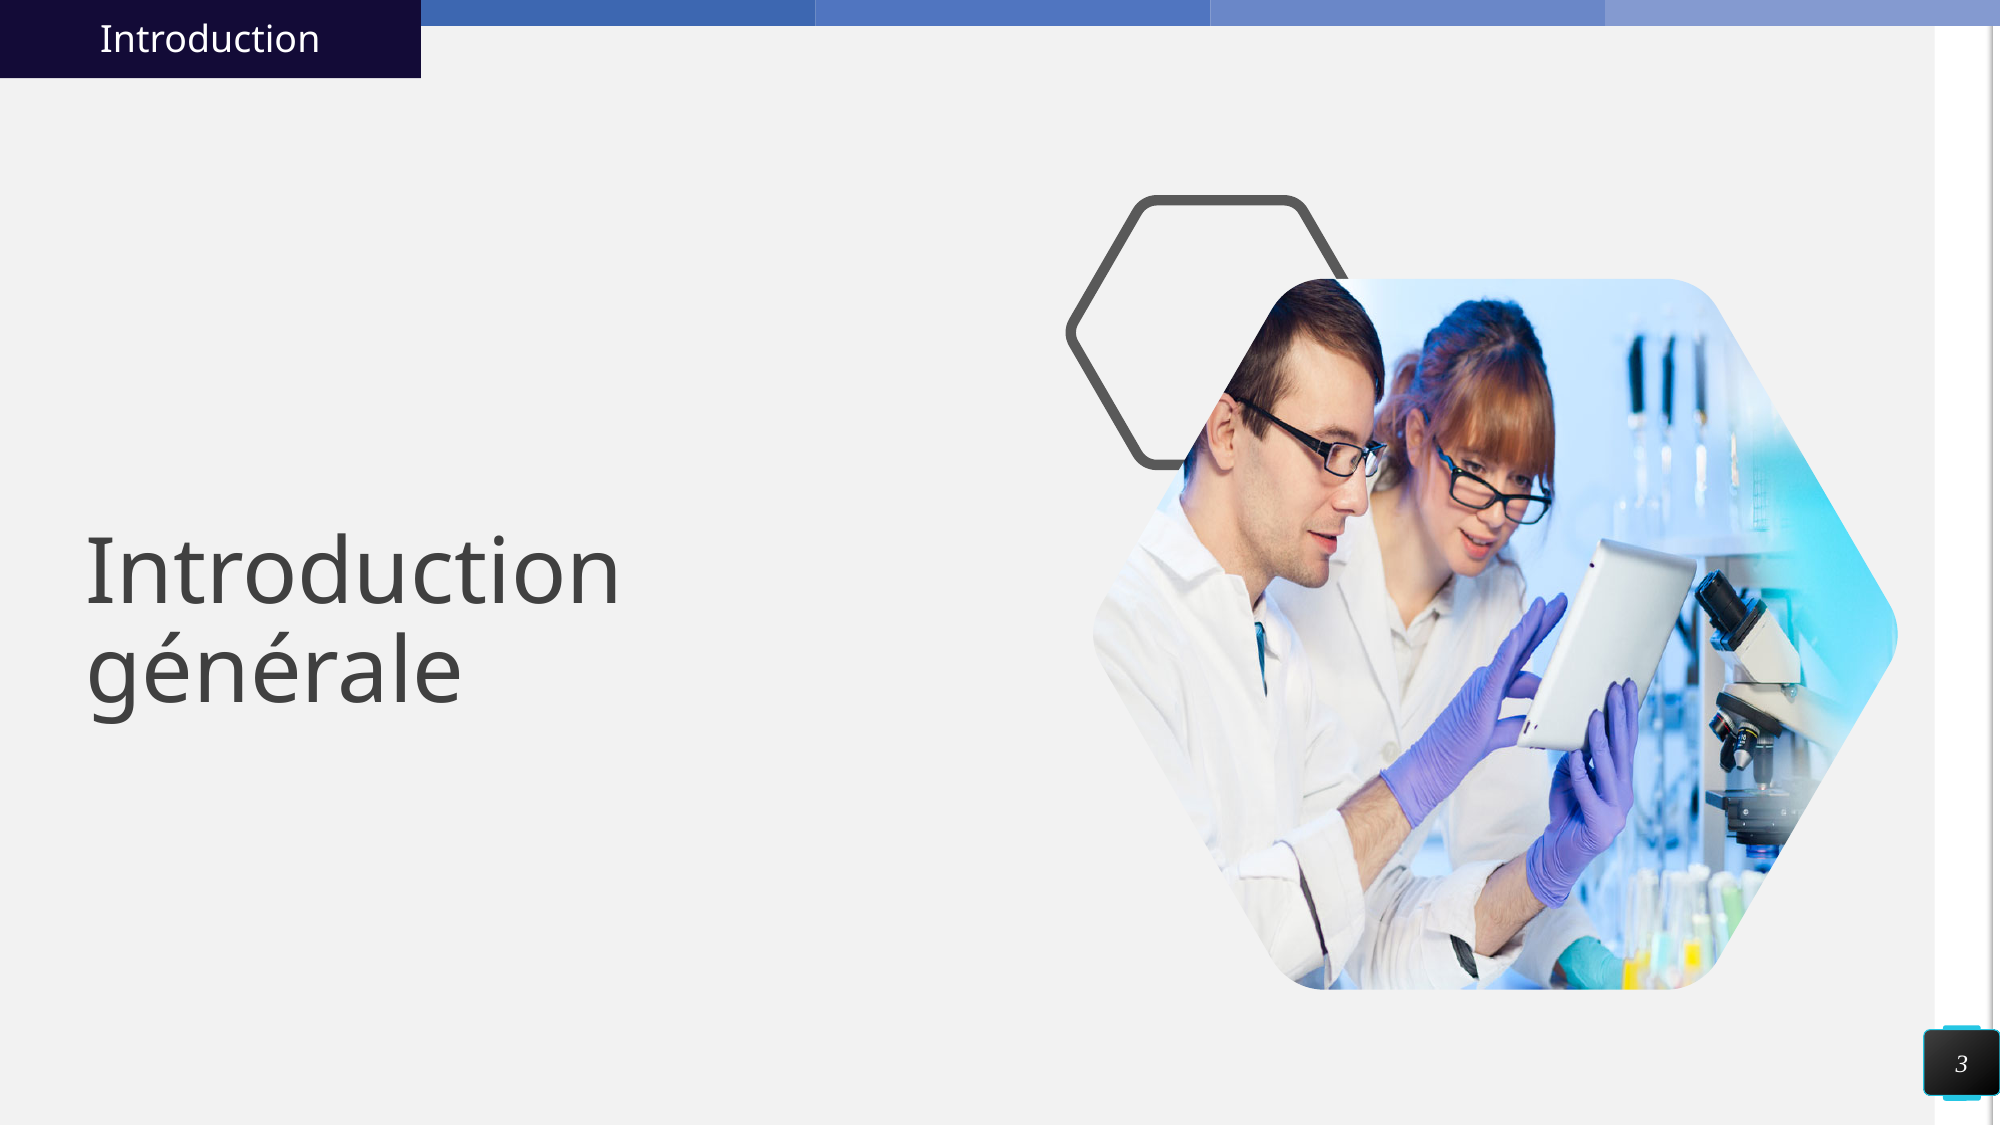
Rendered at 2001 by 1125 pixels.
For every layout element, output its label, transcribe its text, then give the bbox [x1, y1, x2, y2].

text_box [1604, 0, 2000, 27]
text_box [422, 0, 815, 27]
text_box [1098, 200, 1343, 278]
text_box [1070, 288, 1093, 377]
slide_number 3 [1923, 1029, 2000, 1096]
title Introduction générale [85, 562, 983, 684]
text_box Introduction [0, 0, 422, 79]
text_box [815, 0, 1209, 27]
picture [1093, 278, 1898, 990]
text_box [1209, 0, 1604, 27]
